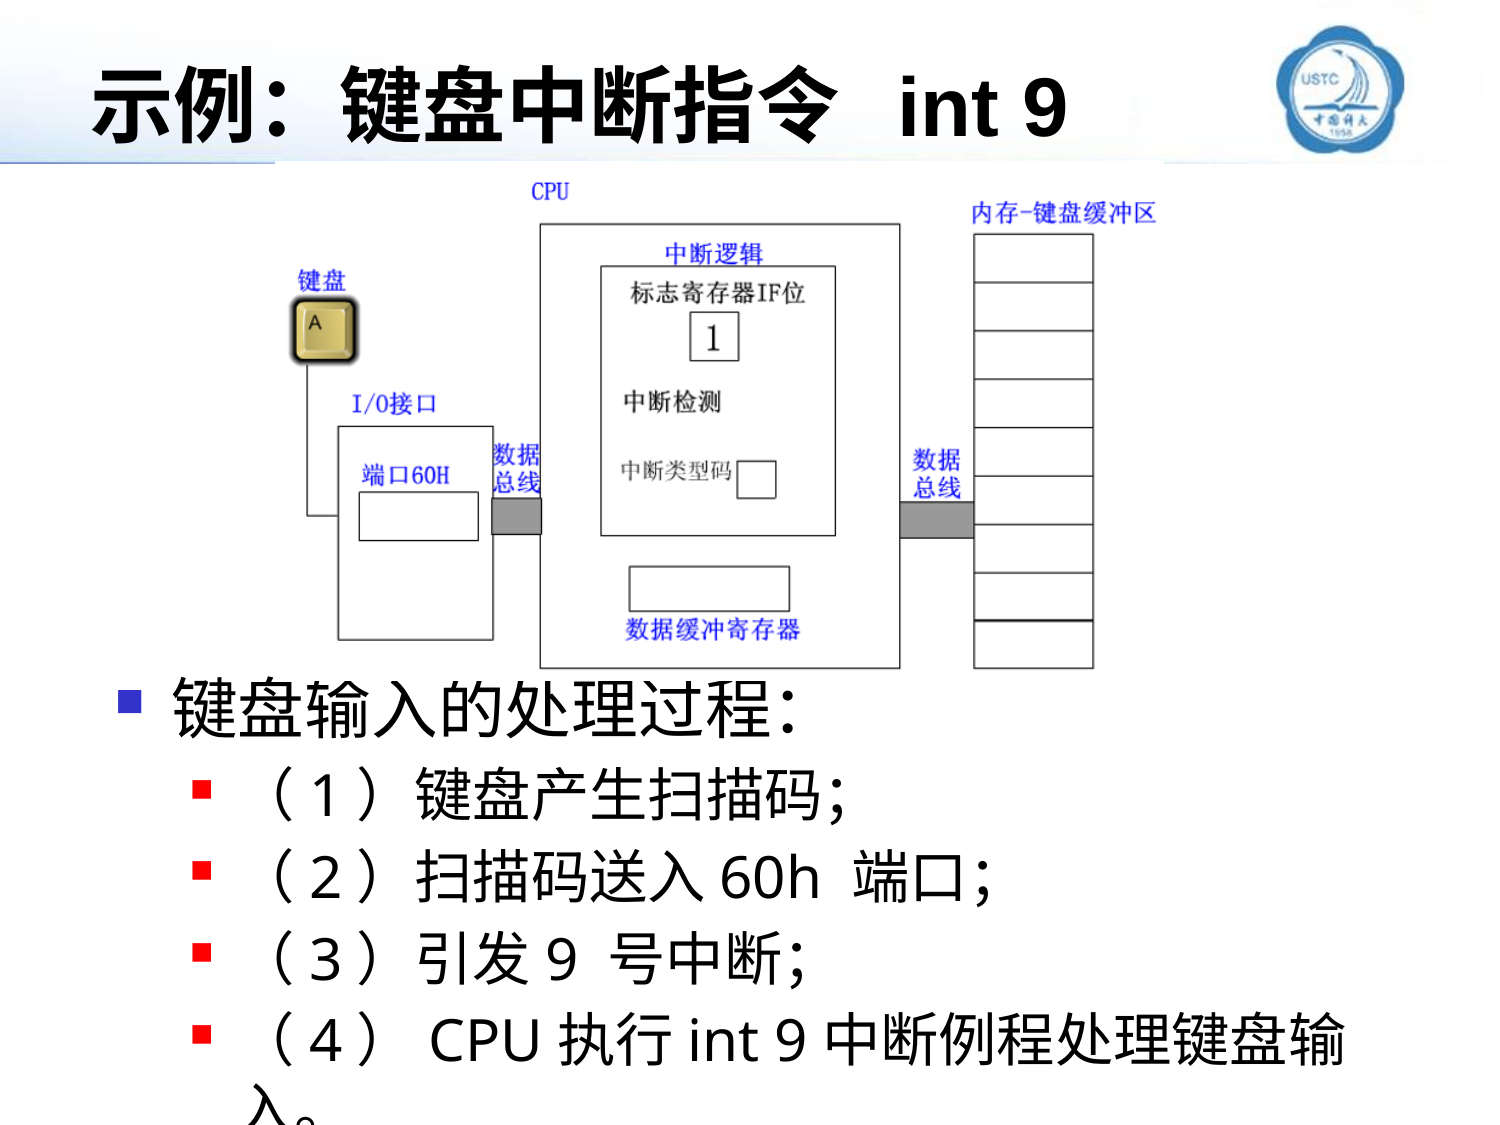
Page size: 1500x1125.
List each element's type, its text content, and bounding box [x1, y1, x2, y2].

picture [0, 0, 1500, 681]
title 示例：键盘中断指令 int 9 [75, 45, 1425, 161]
text_box 键盘输入的处理过程： （1）键盘产生扫描码； （2）扫描码送入60h 端口； （3）引发9 号中断； （4）CPU执行int 9中断例程处理键盘输入。 [100, 659, 1400, 1125]
